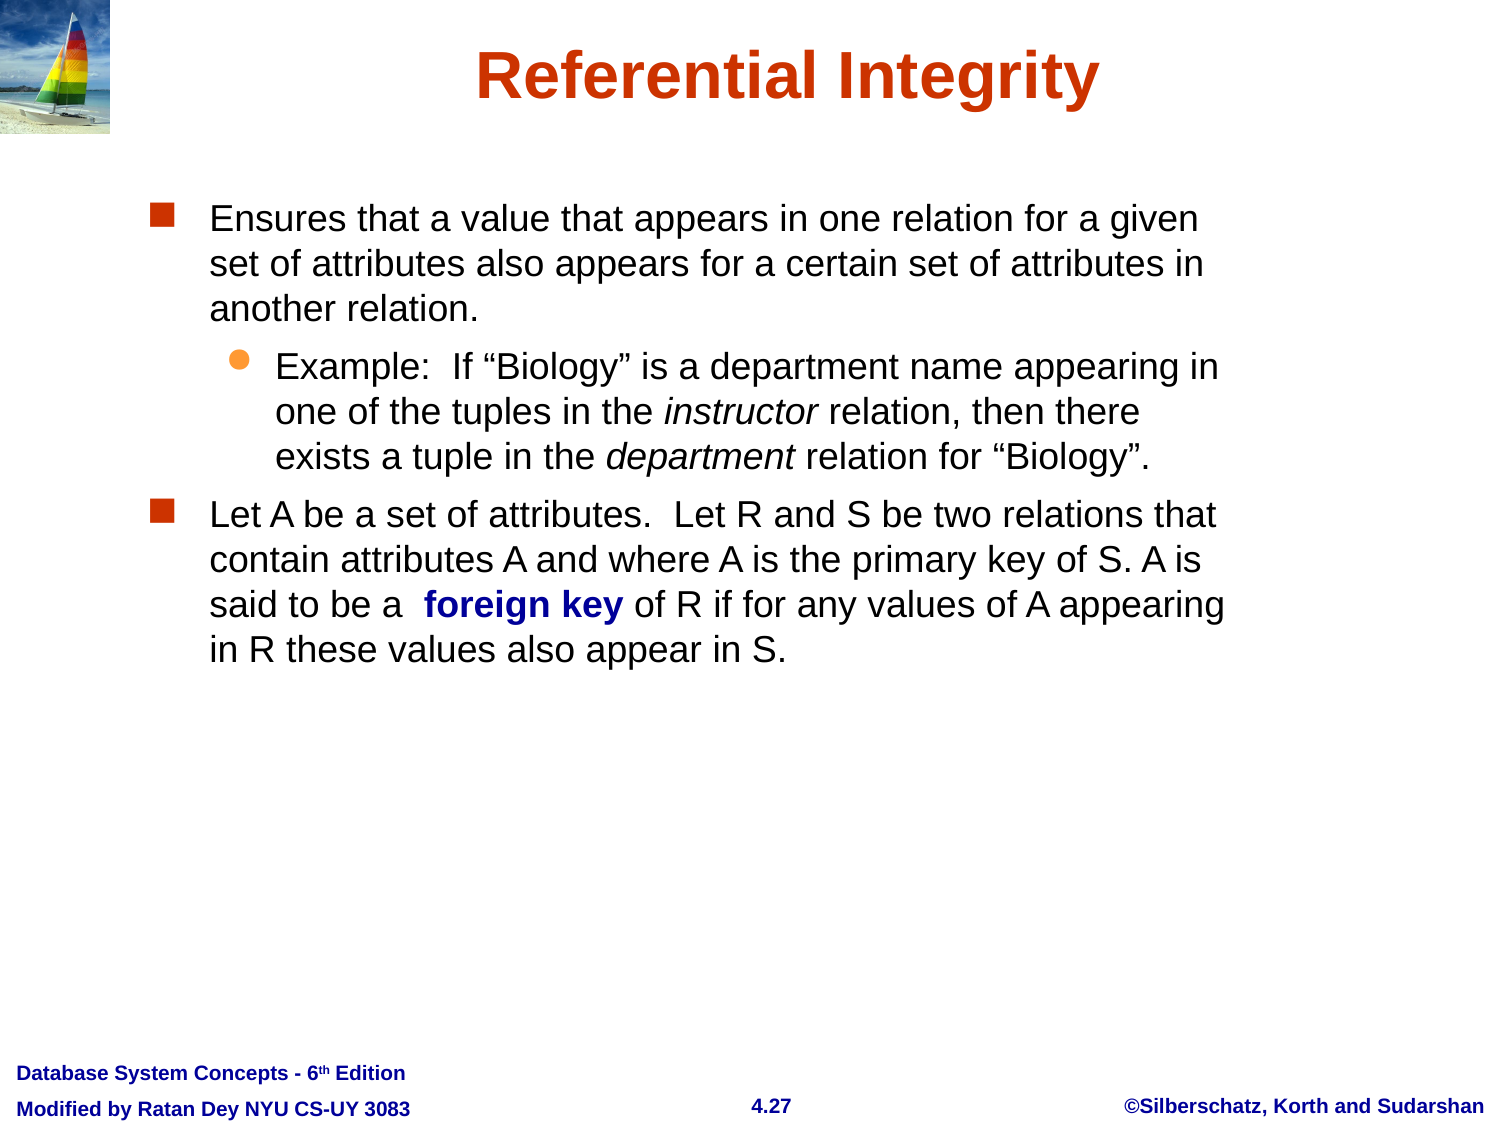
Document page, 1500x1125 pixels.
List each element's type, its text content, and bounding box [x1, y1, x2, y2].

title Referential Integrity [125, 18, 1452, 120]
list Ensures that a value that appears in one relation for a given set of attributes also appears for a certain set of attributes in another relation. Example: If “Biology” is a department name appearing in one of the tuples in the instructor relation, then there exists a tuple in the department relation for “Biology”. Let A be a set of attributes. Let R and S be two relations that contain attributes A and where A is the primary key of S. A is said to be a foreign key of R if for any values of A appearing in R these values also appear in S. [137, 185, 1250, 998]
picture [0, 0, 110, 134]
